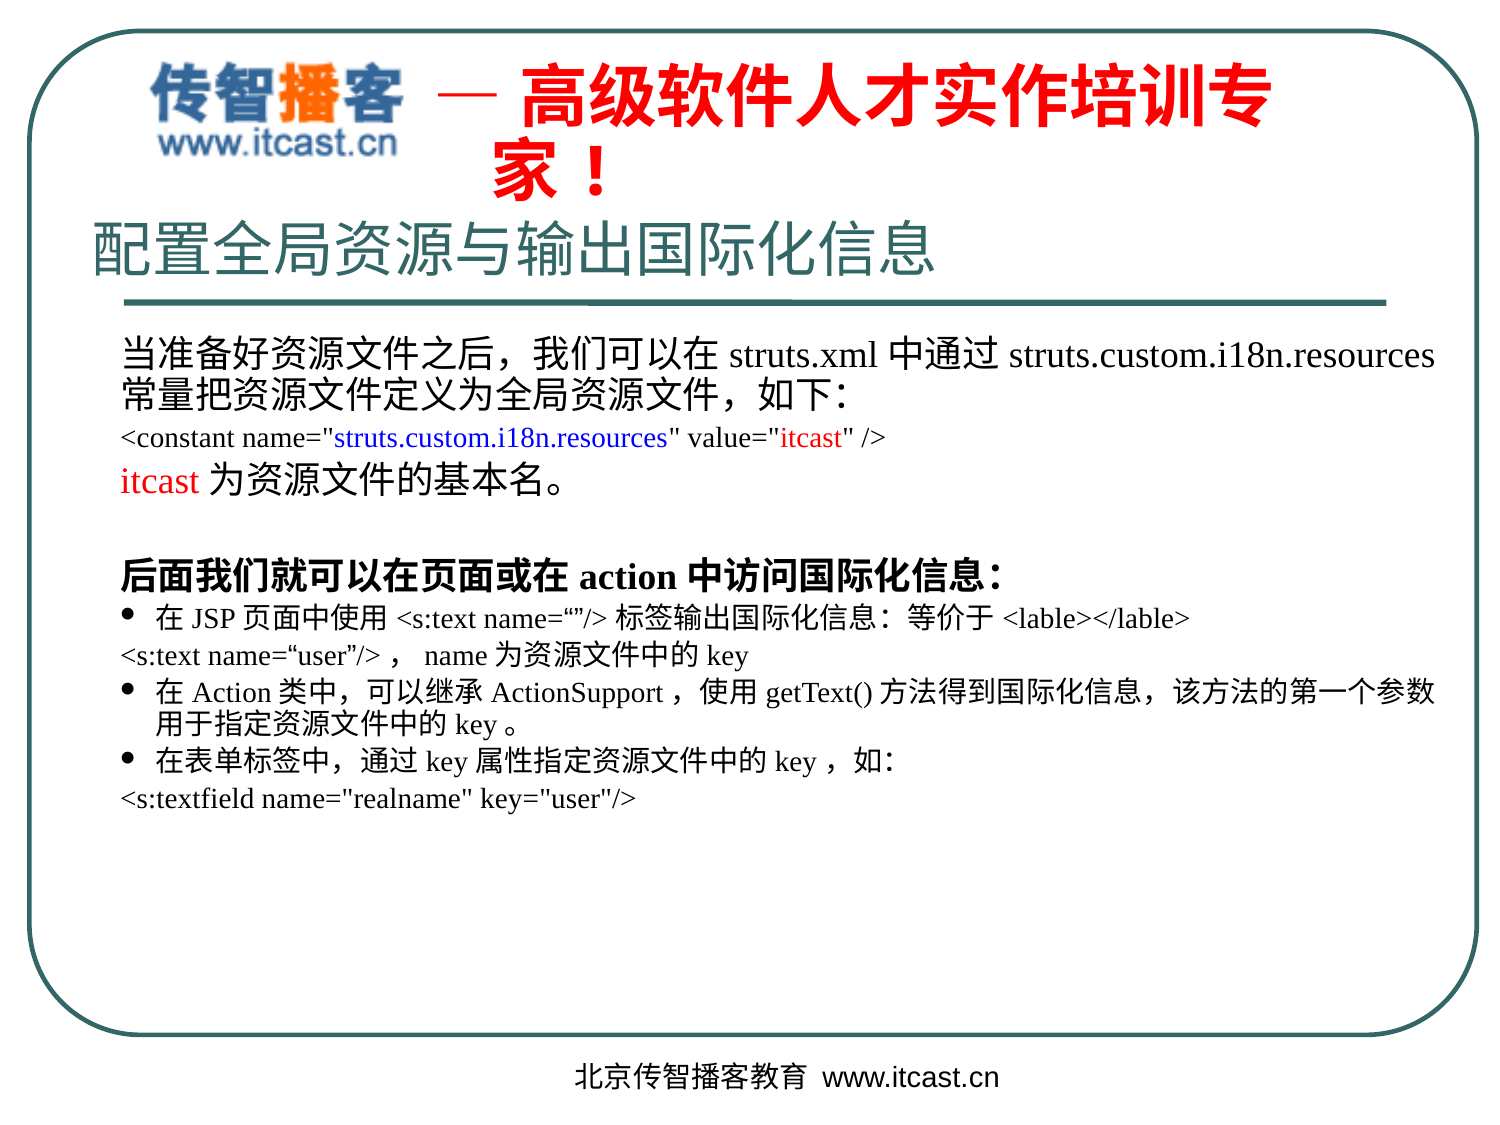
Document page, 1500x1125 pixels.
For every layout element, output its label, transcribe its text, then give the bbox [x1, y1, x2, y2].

title 配置全局资源与输出国际化信息 [76, 184, 1412, 291]
footer 北京传智播客教育 www.itcast.cn [549, 1050, 1025, 1125]
text_box 当准备好资源文件之后，我们可以在struts.xml中通过struts.custom.i18n.resources常量把资源文件定义为全局资源文件，如下： <constant name="struts.custom.i18n.resources" value="itcast" /> itcast为资源文件的基本名。 后面我们就可以在页面或在action中访问国际化信息： 在JSP页面中使用<s:text name=“”/>标签输出国际化信息：等价于<lable></lable> <s:text name=“user”/>，name为资源文件中的key 在Action类中，可以继承ActionSupport，使用getText()方法得到国际化信息，该方法的第一个参数用于指定资源文件中的key。 在表单标签中，通过key属性指定资源文件中的key，如： <s:textfield name="realname" key="user"/> [105, 328, 1465, 823]
picture [147, 54, 408, 159]
